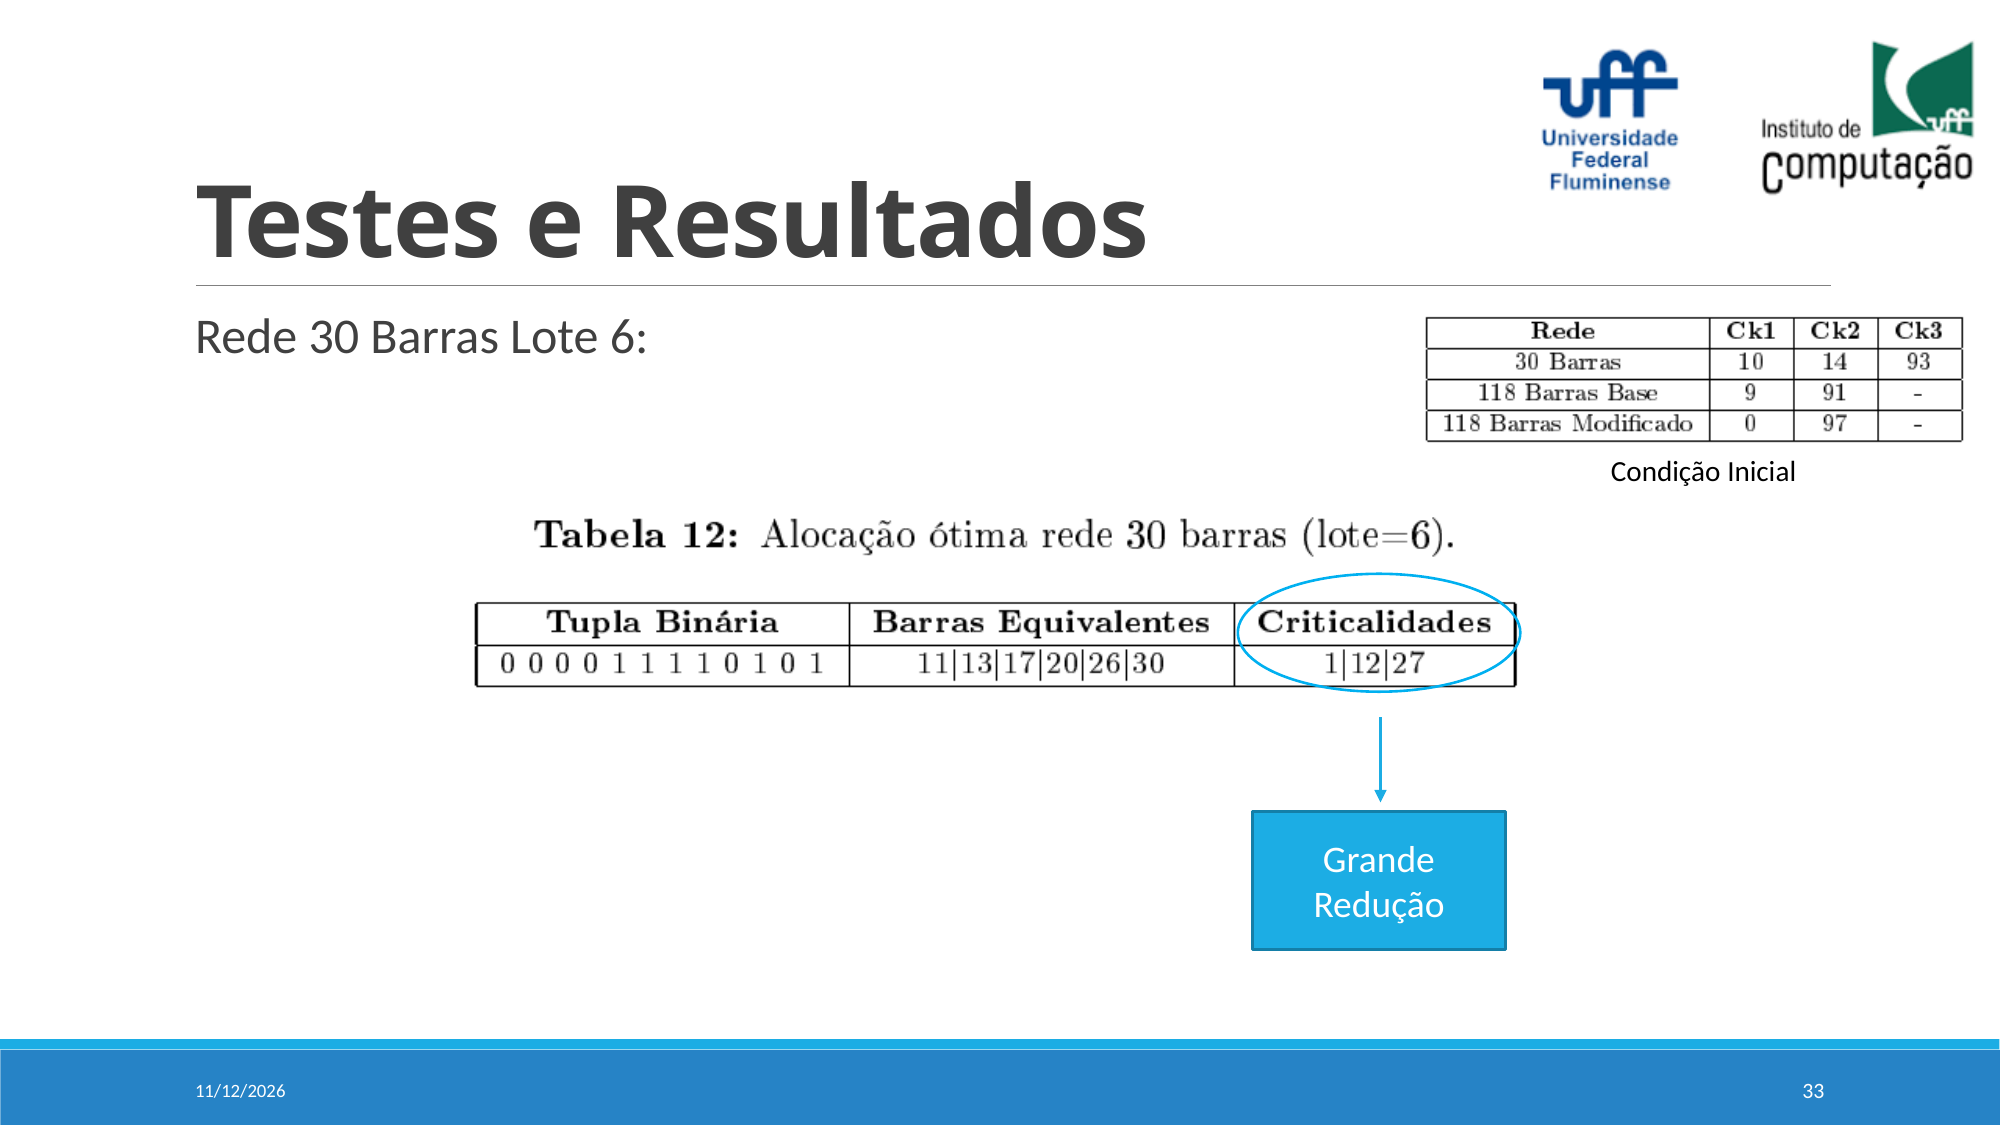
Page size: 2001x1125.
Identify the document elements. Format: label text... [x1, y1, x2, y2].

picture [1463, 10, 2000, 241]
list Rede 30 Barras Lote 6: [180, 302, 1830, 963]
text_box Condição Inicial [1596, 461, 1843, 495]
slide_number 33 [1624, 1059, 1840, 1120]
picture [1416, 302, 1974, 453]
text_box Grande Redução [1251, 810, 1507, 951]
picture [461, 483, 1539, 700]
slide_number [180, 1059, 586, 1120]
title Testes e Resultados [180, 47, 1830, 285]
